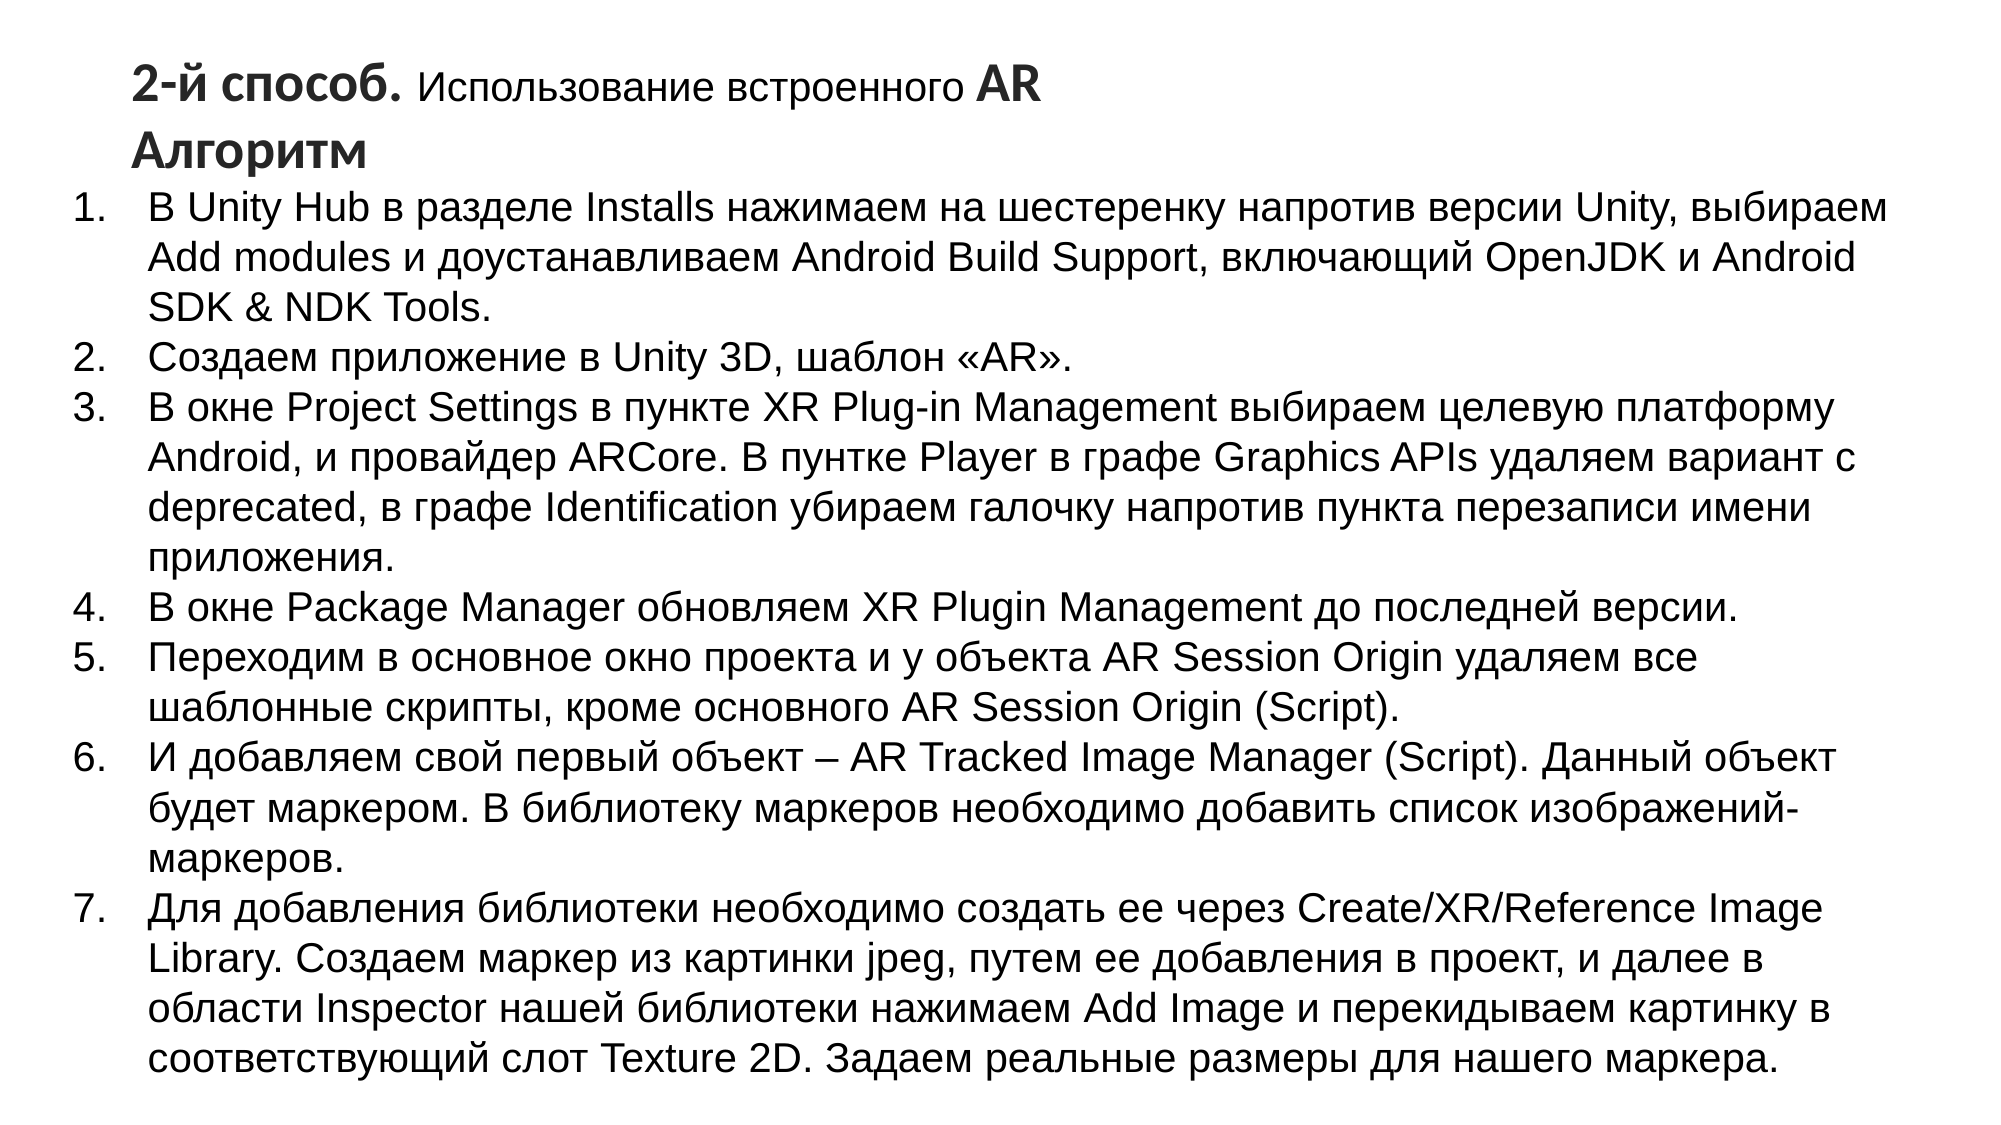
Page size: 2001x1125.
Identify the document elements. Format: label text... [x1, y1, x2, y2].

text_box 2-й способ. Использование встроенного AR Алгоритм В Unity Hub в разделе Installs нажимаем на шестеренку напротив версии Unity, выбираем Add modules и доустанавливаем Android Build Support, включающий OpenJDK и Android SDK & NDK Tools. Создаем приложение в Unity 3D, шаблон «AR». В окне Project Settings в пункте XR Plug-in Management выбираем целевую платформу Android, и провайдер ARCore. В пунтке Player в графе Graphics APIs удаляем вариант с deprecated, в графе Identification убираем галочку напротив пункта перезаписи имени приложения. В окне Package Manager обновляем XR Plugin Management до последней версии. Переходим в основное окно проекта и у объекта AR Session Origin удаляем все шаблонные скрипты, кроме основного AR Session Origin (Script). И добавляем свой первый объект – AR Tracked Image Manager (Script). Данный объект будет маркером. В библиотеку маркеров необходимо добавить список изображений-маркеров. Для добавления библиотеки необходимо создать ее через Create/XR/Reference Image Library. Создаем маркер из картинки jpeg, путем ее добавления в проект, и далее в области Inspector нашей библиотеки нажимаем Add Image и перекидываем картинку в соответствующий слот Texture 2D. Задаем реальные размеры для нашего маркера. [57, 37, 1942, 1125]
